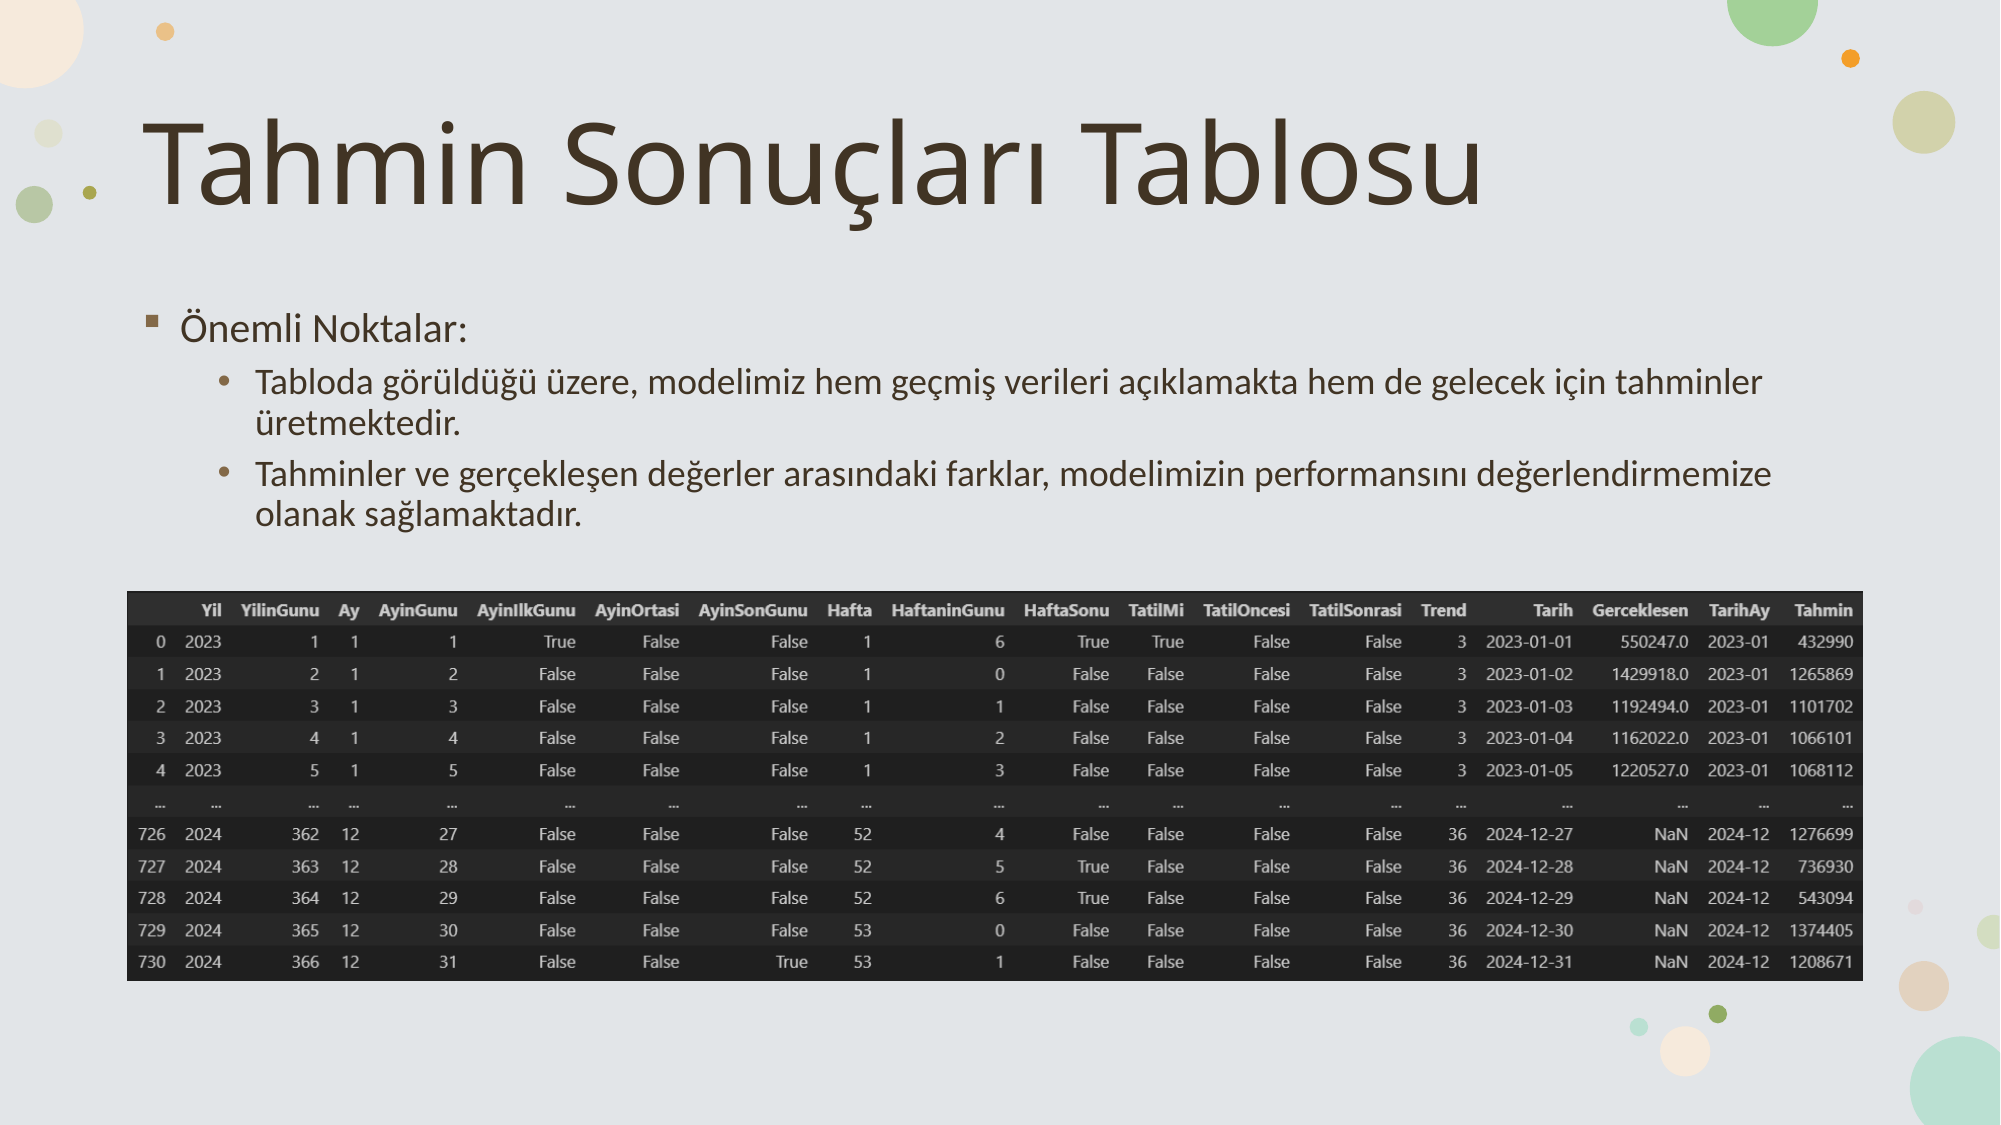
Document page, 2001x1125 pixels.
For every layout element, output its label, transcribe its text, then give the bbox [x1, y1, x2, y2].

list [127, 590, 1863, 981]
title Tahmin Sonuçları Tablosu [127, 59, 1877, 278]
list Önemli Noktalar: Tabloda görüldüğü üzere, modelimiz hem geçmiş verileri açıklamakta hem de gelecek için tahminler üretmektedir. Tahminler ve gerçekleşen değerler arasındaki farklar, modelimizin performansını değerlendirmemize olanak sağlamaktadır. [127, 299, 1863, 590]
